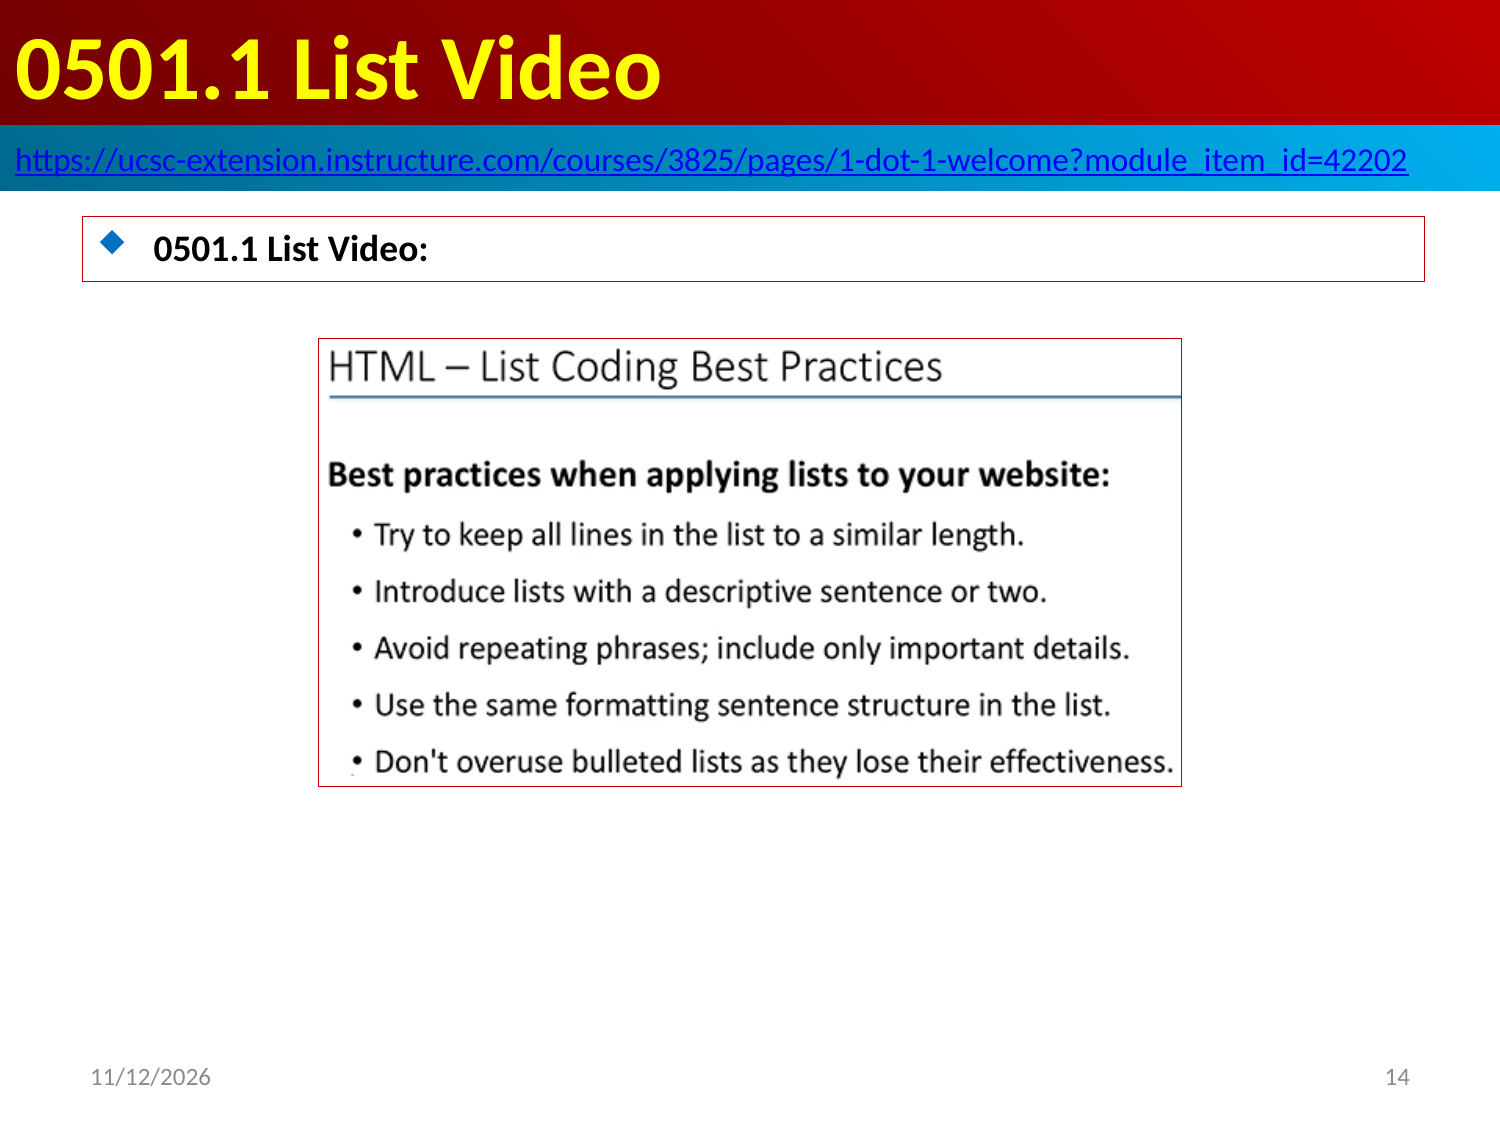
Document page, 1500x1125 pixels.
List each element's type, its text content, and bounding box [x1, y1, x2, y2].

slide_number 14 [1074, 1042, 1425, 1109]
text_box [119, 52, 183, 109]
picture [318, 337, 1182, 787]
text_box https://ucsc-extension.instructure.com/courses/3825/pages/1-dot-1-welcome?module_item_id=42202 [0, 125, 1500, 191]
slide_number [75, 1042, 425, 1109]
title 0501.1 List Video [0, 0, 1500, 125]
subtitle 0501.1 List Video: [82, 216, 1425, 282]
